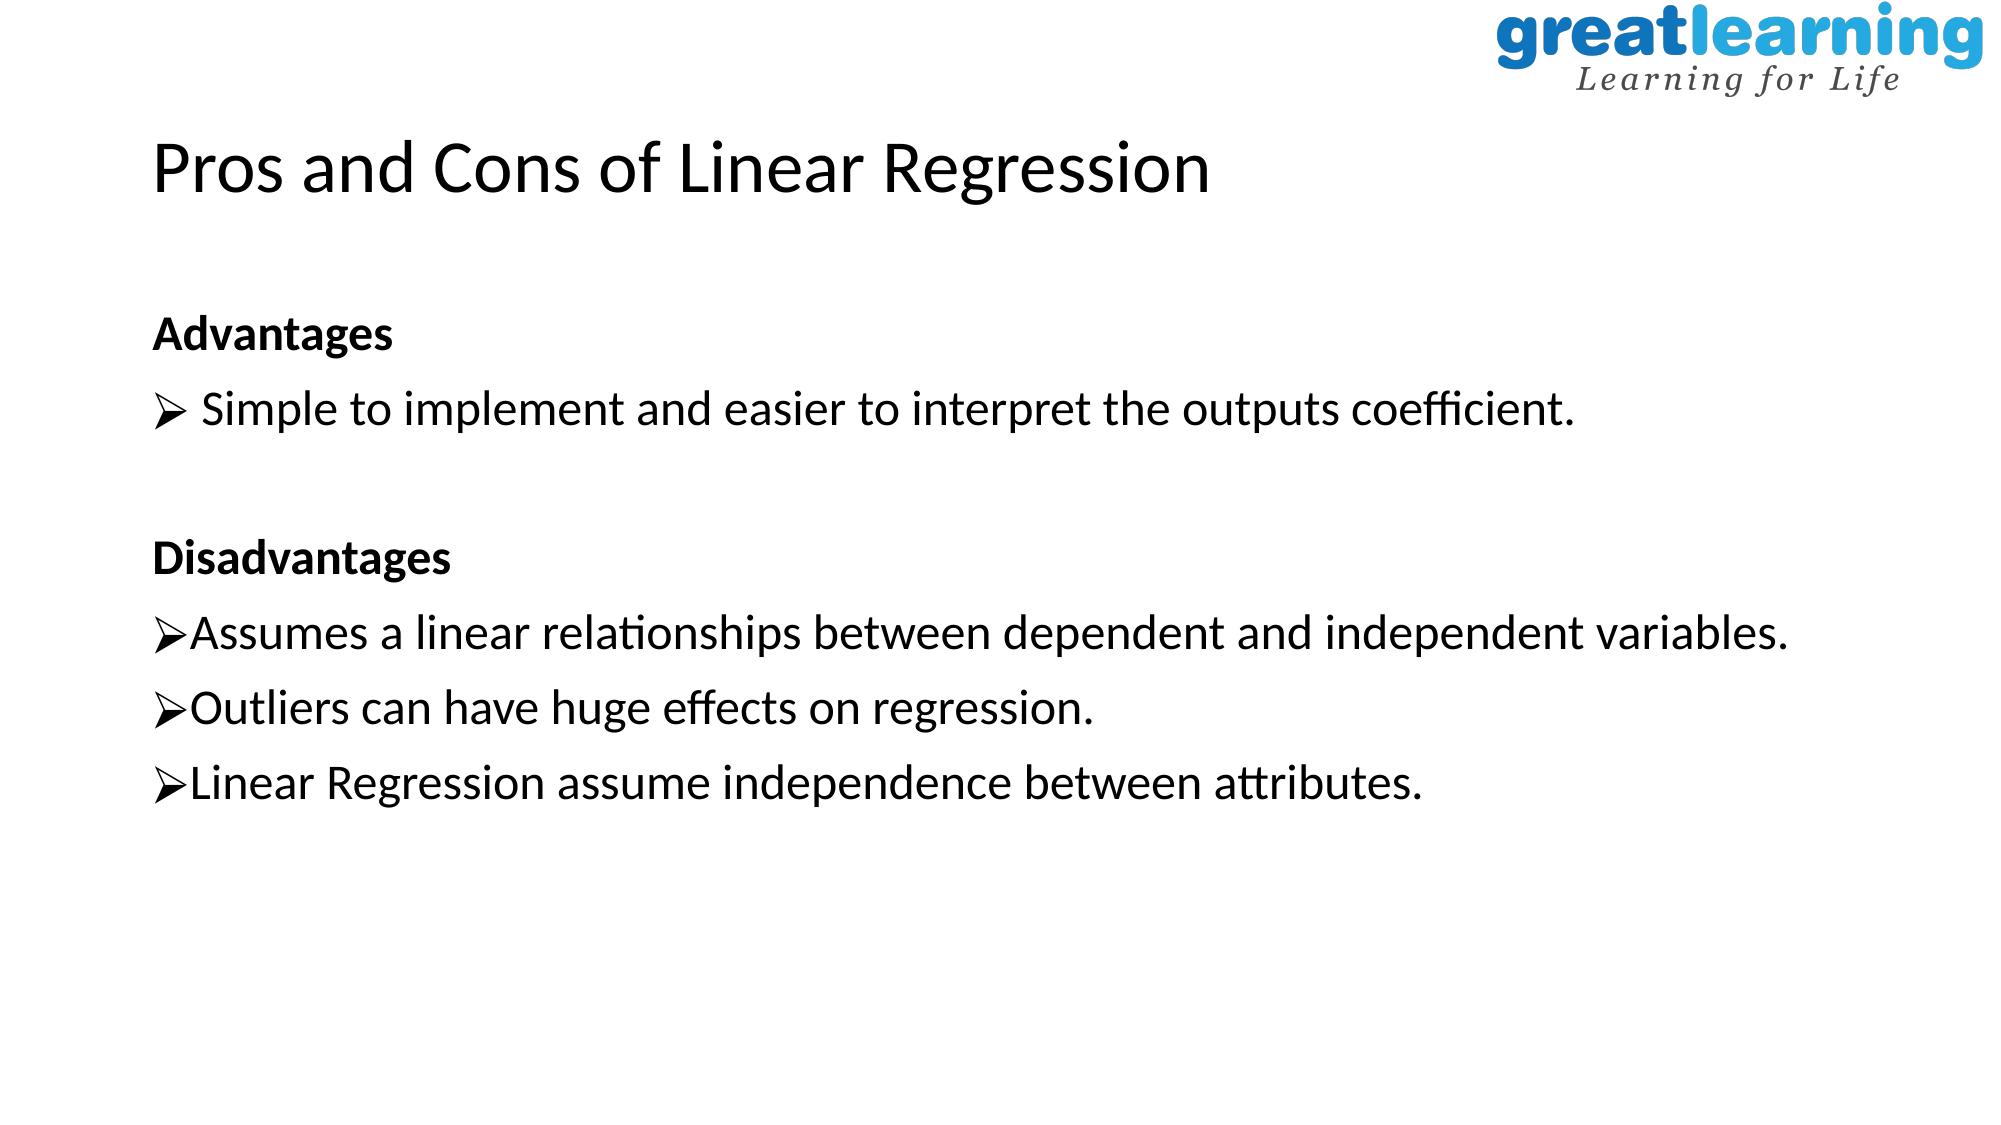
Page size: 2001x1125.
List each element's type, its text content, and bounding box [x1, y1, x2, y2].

title Pros and Cons of Linear Regression [137, 59, 1863, 278]
list Advantages Simple to implement and easier to interpret the outputs coefficient. Disadvantages Assumes a linear relationships between dependent and independent variables. Outliers can have huge effects on regression. Linear Regression assume independence between attributes. [137, 299, 1863, 1014]
picture [1495, 0, 1985, 99]
